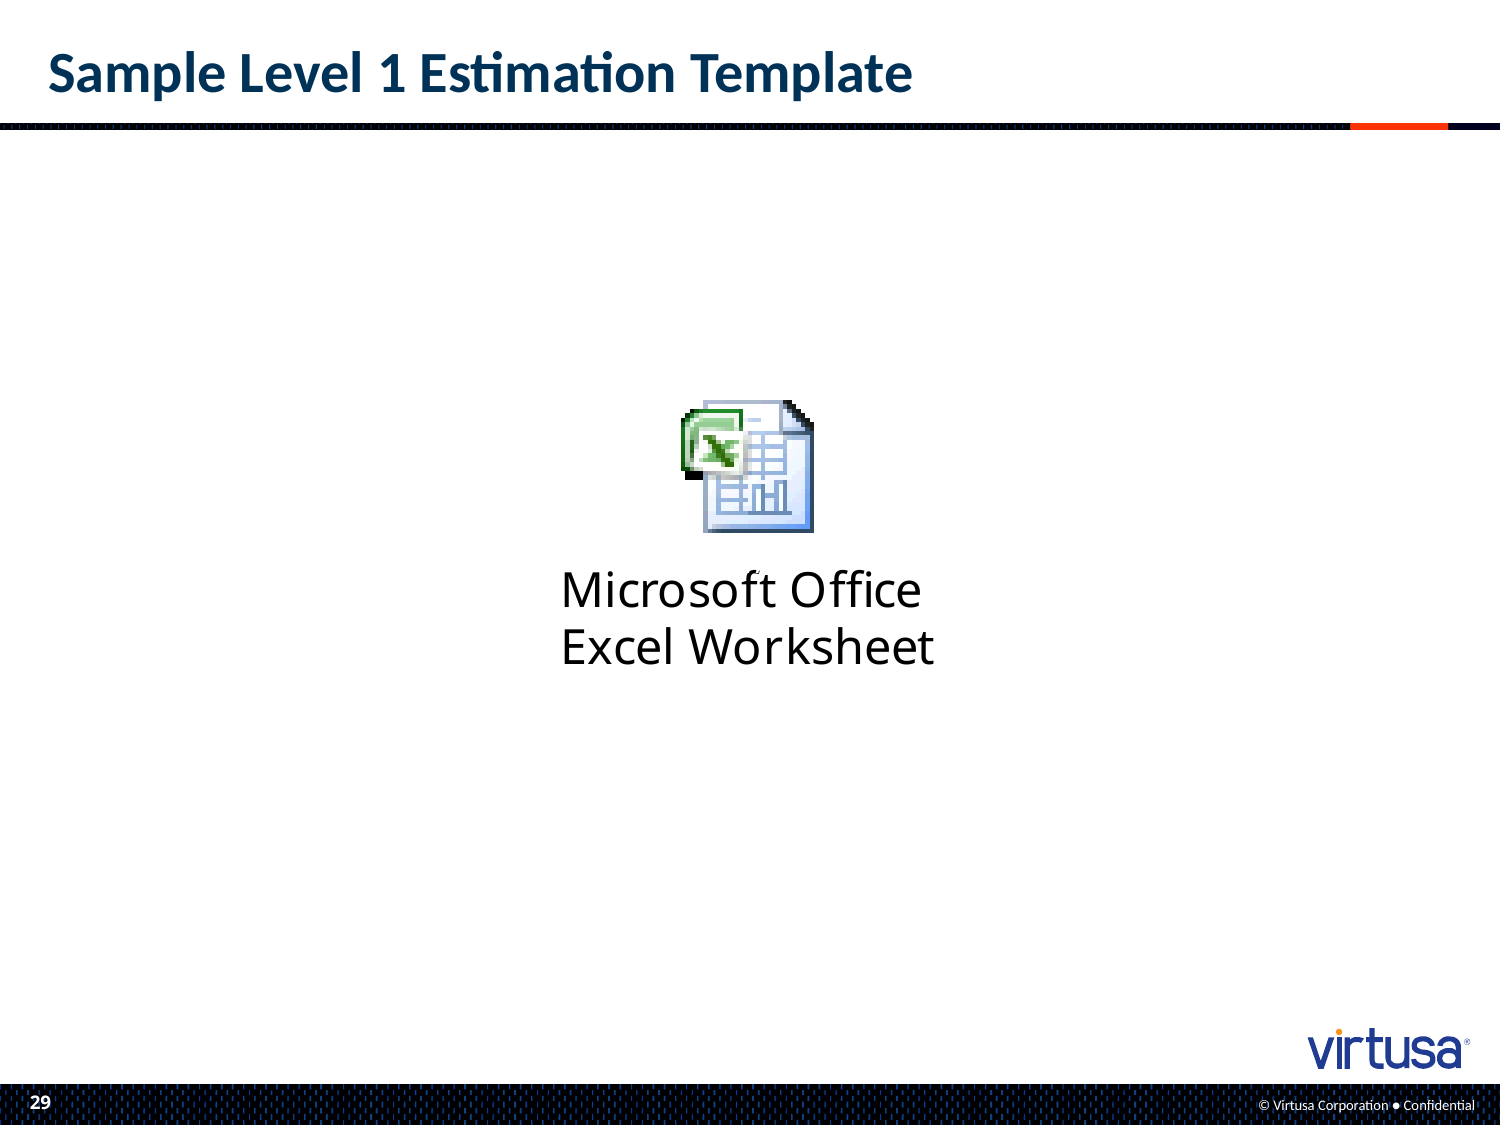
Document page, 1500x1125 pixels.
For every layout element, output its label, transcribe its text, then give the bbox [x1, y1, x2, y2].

title Sample Level 1 Estimation Template [48, 16, 1454, 105]
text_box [535, 396, 961, 728]
picture [0, 1084, 1500, 1125]
picture [0, 123, 1500, 130]
